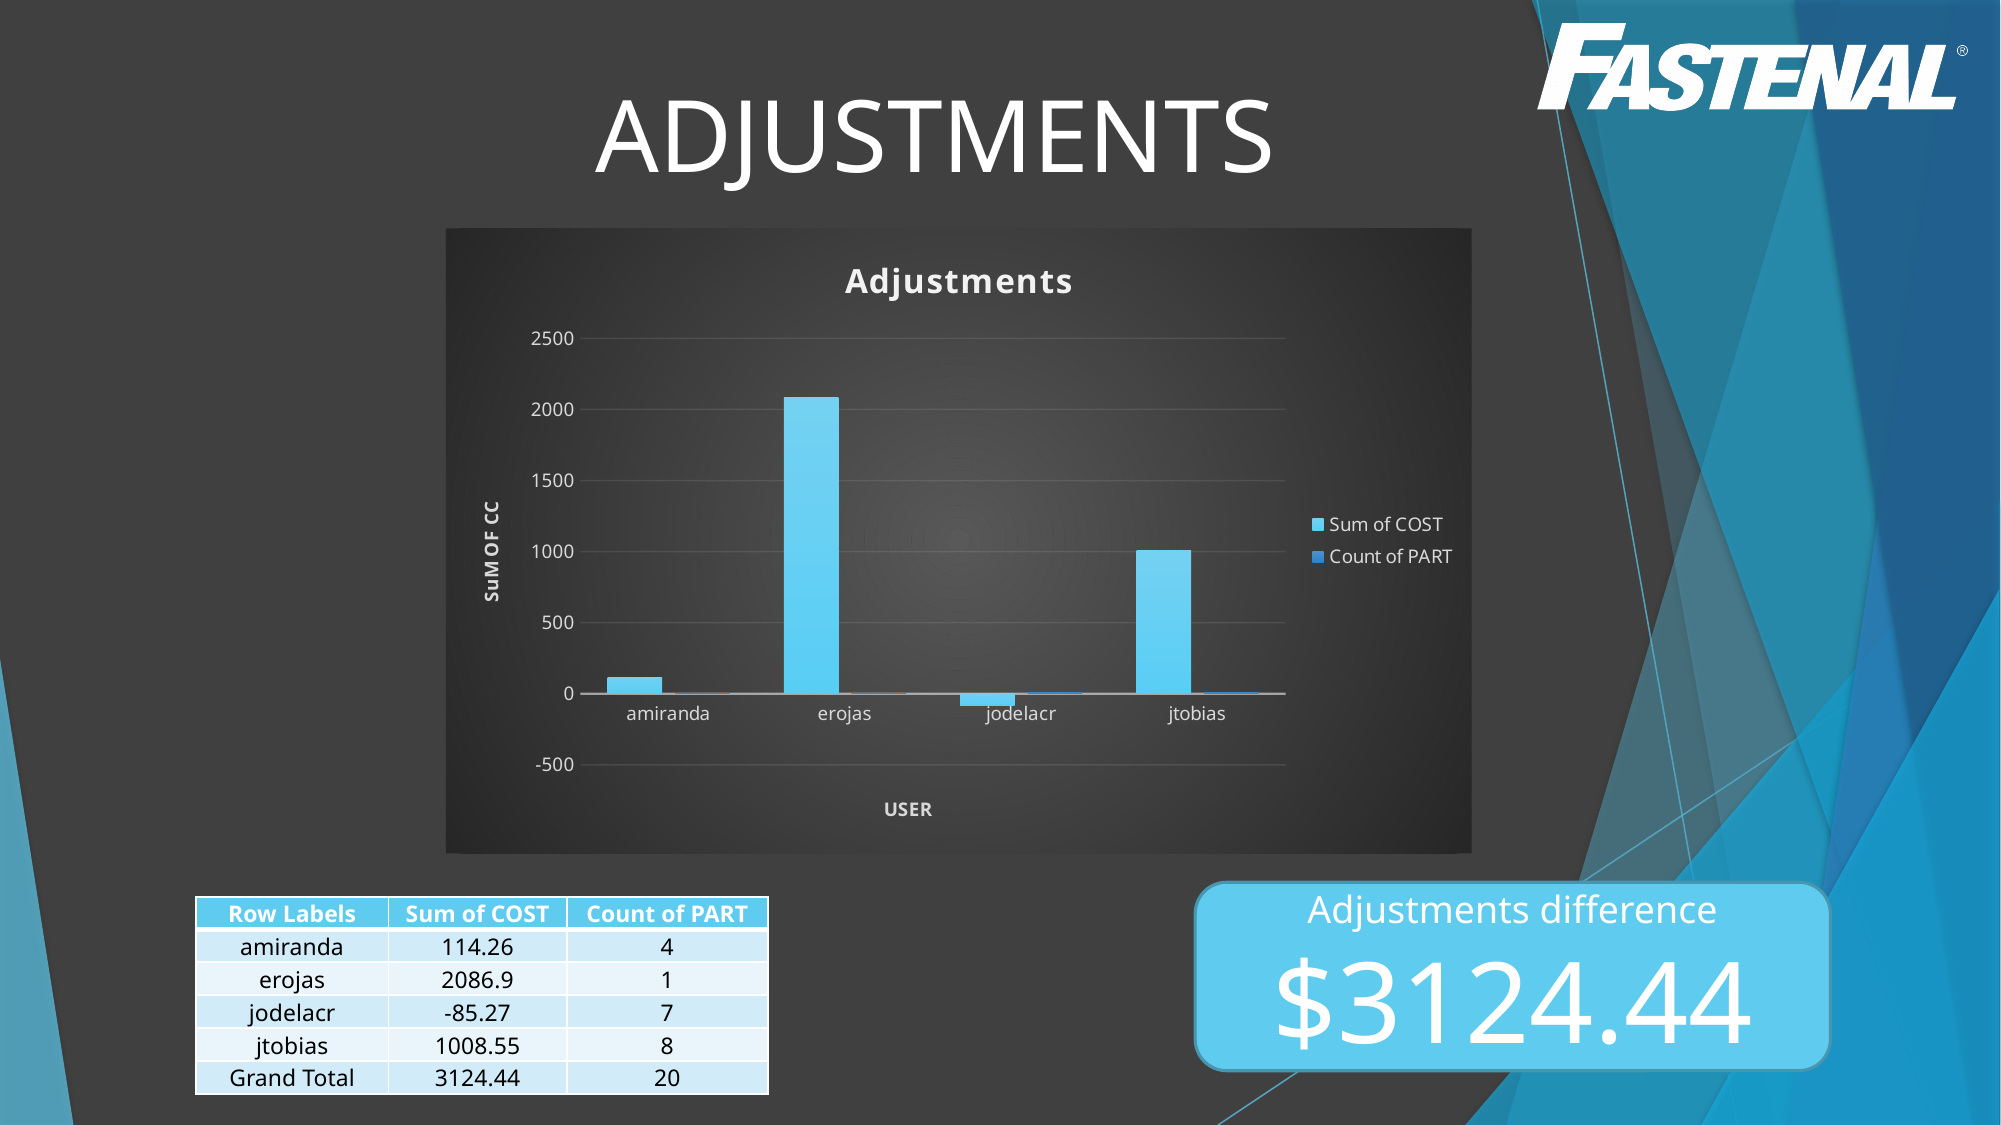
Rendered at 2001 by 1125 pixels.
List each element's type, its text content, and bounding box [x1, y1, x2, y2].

table_cell 8 [568, 1029, 767, 1060]
title Adjustments [347, 54, 1524, 200]
table_cell erojas [197, 963, 388, 994]
table_cell 1008.55 [389, 1029, 566, 1060]
table_cell jodelacr [197, 996, 388, 1027]
table_header Count of PART [568, 898, 767, 927]
table_cell 4 [568, 932, 767, 961]
table_cell 7 [568, 996, 767, 1027]
table_cell jtobias [197, 1029, 388, 1060]
picture [1537, 22, 1968, 112]
chart [445, 227, 1473, 854]
table_cell 1 [568, 963, 767, 994]
table_cell -85.27 [389, 996, 566, 1027]
table_header Row Labels [197, 898, 388, 927]
table_cell 3124.44 [389, 1062, 566, 1093]
table_header Sum of COST [389, 898, 566, 927]
table_cell Grand Total [197, 1062, 388, 1093]
table_cell 114.26 [389, 932, 566, 961]
text_box Adjustments difference $3124.44 [1193, 880, 1833, 1073]
table_cell amiranda [197, 932, 388, 961]
table_cell 20 [568, 1062, 767, 1093]
table_cell 2086.9 [389, 963, 566, 994]
